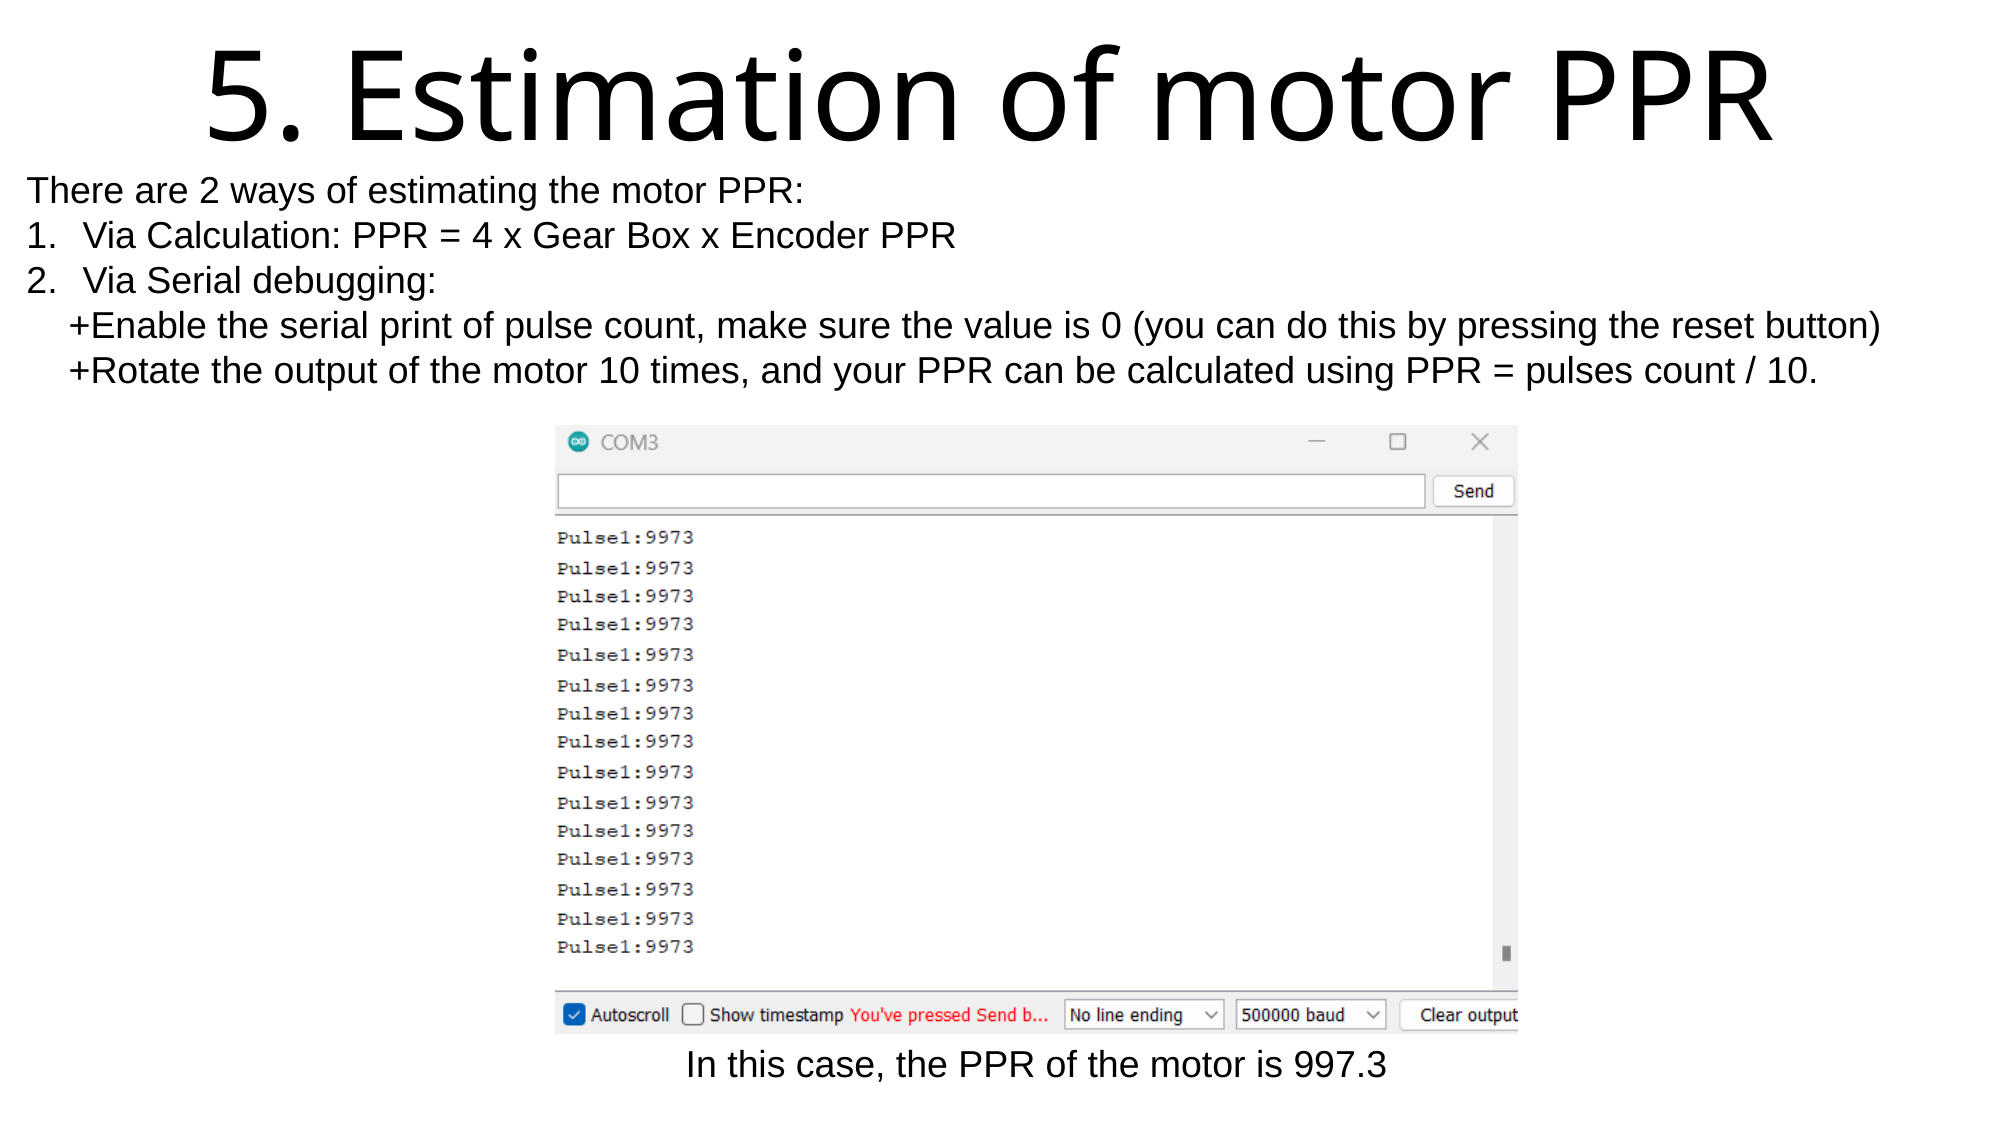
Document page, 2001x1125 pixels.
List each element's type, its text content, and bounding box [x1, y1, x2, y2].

picture [555, 425, 1518, 1034]
text_box There are 2 ways of estimating the motor PPR: Via Calculation: PPR = 4 x Gear Box x Encoder PPR Via Serial debugging: +Enable the serial print of pulse count, make sure the value is 0 (you can do this by pressing the reset button) +Rotate the output of the motor 10 times, and your PPR can be calculated using PPR = pulses count / 10. [11, 158, 2000, 399]
text_box In this case, the PPR of the motor is 997.3 [670, 1034, 1405, 1093]
title 5. Estimation of motor PPR [32, 18, 1946, 158]
